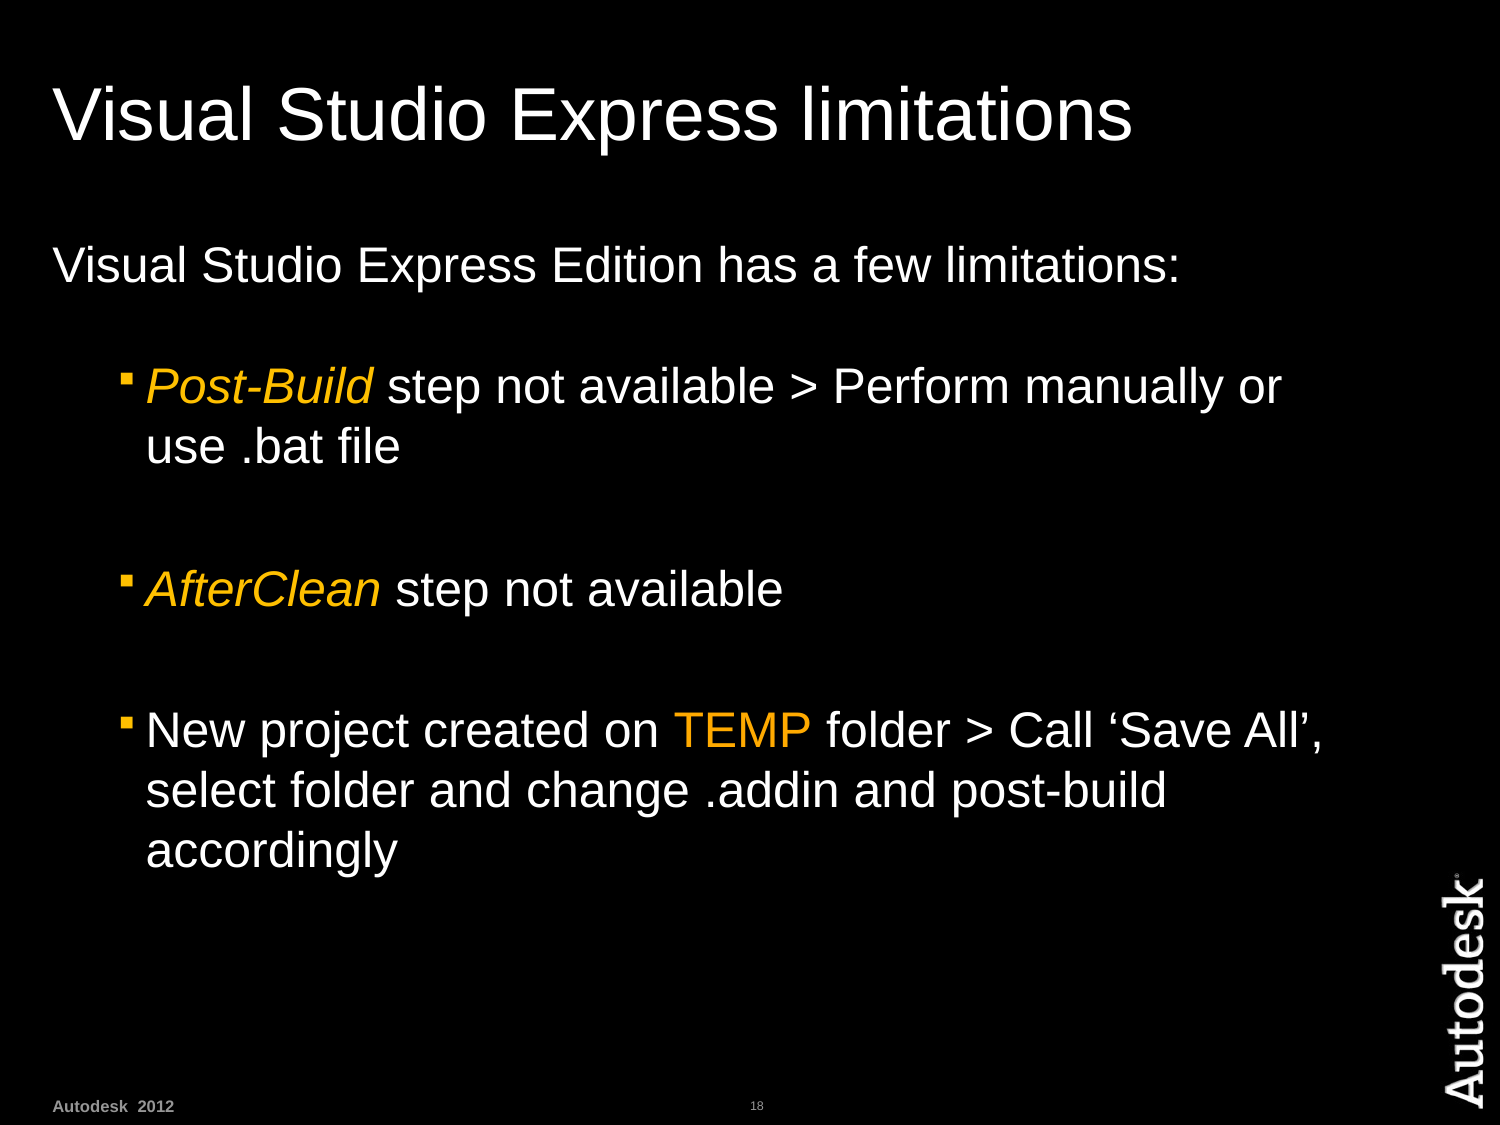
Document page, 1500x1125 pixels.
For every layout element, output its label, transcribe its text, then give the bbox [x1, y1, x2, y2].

picture [1402, 0, 1500, 1125]
list Visual Studio Express Edition has a few limitations: Post-Build step not available > Perform manually or use .bat file AfterClean step not available New project created on TEMP folder > Call ‘Save All’, select folder and change .addin and post-build accordingly [52, 231, 1376, 1073]
title Visual Studio Express limitations [52, 22, 1376, 211]
